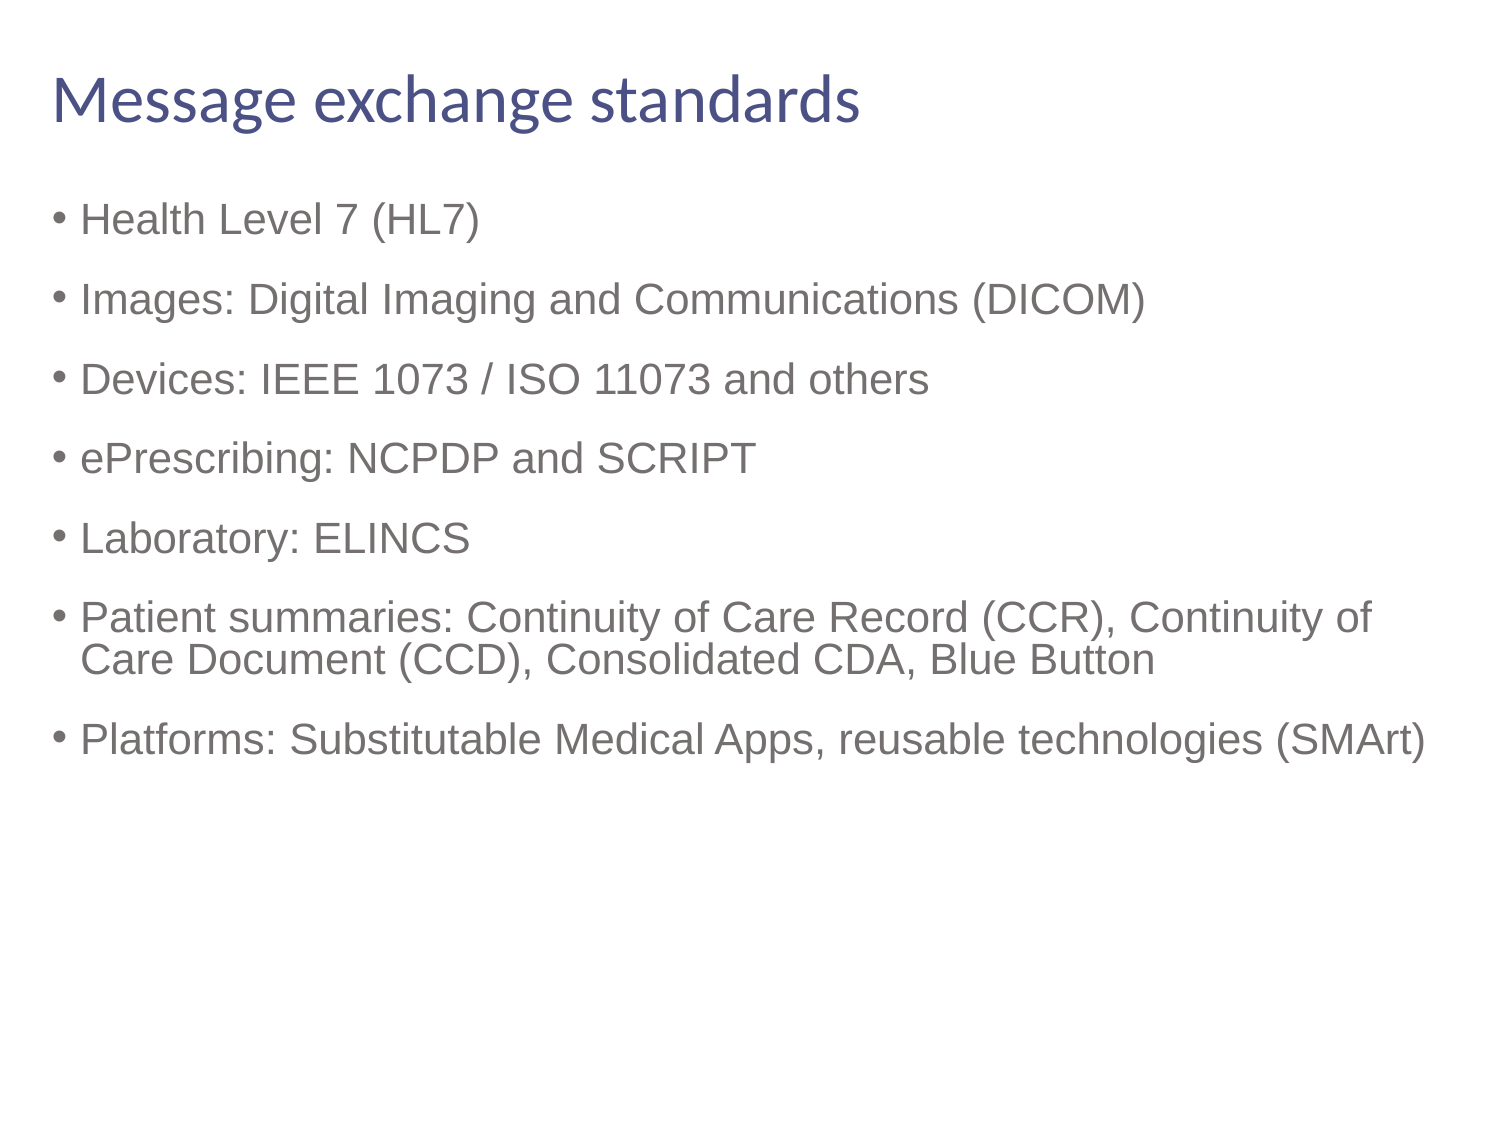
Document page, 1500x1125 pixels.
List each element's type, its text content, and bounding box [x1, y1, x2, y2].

title Message exchange standards [36, 25, 1464, 175]
list Health Level 7 (HL7) Images: Digital Imaging and Communications (DICOM) Devices: IEEE 1073 / ISO 11073 and others ePrescribing: NCPDP and SCRIPT Laboratory: ELINCS Patient summaries: Continuity of Care Record (CCR), Continuity of Care Document (CCD), Consolidated CDA, Blue Button Platforms: Substitutable Medical Apps, reusable technologies (SMArt) [36, 194, 1464, 1057]
